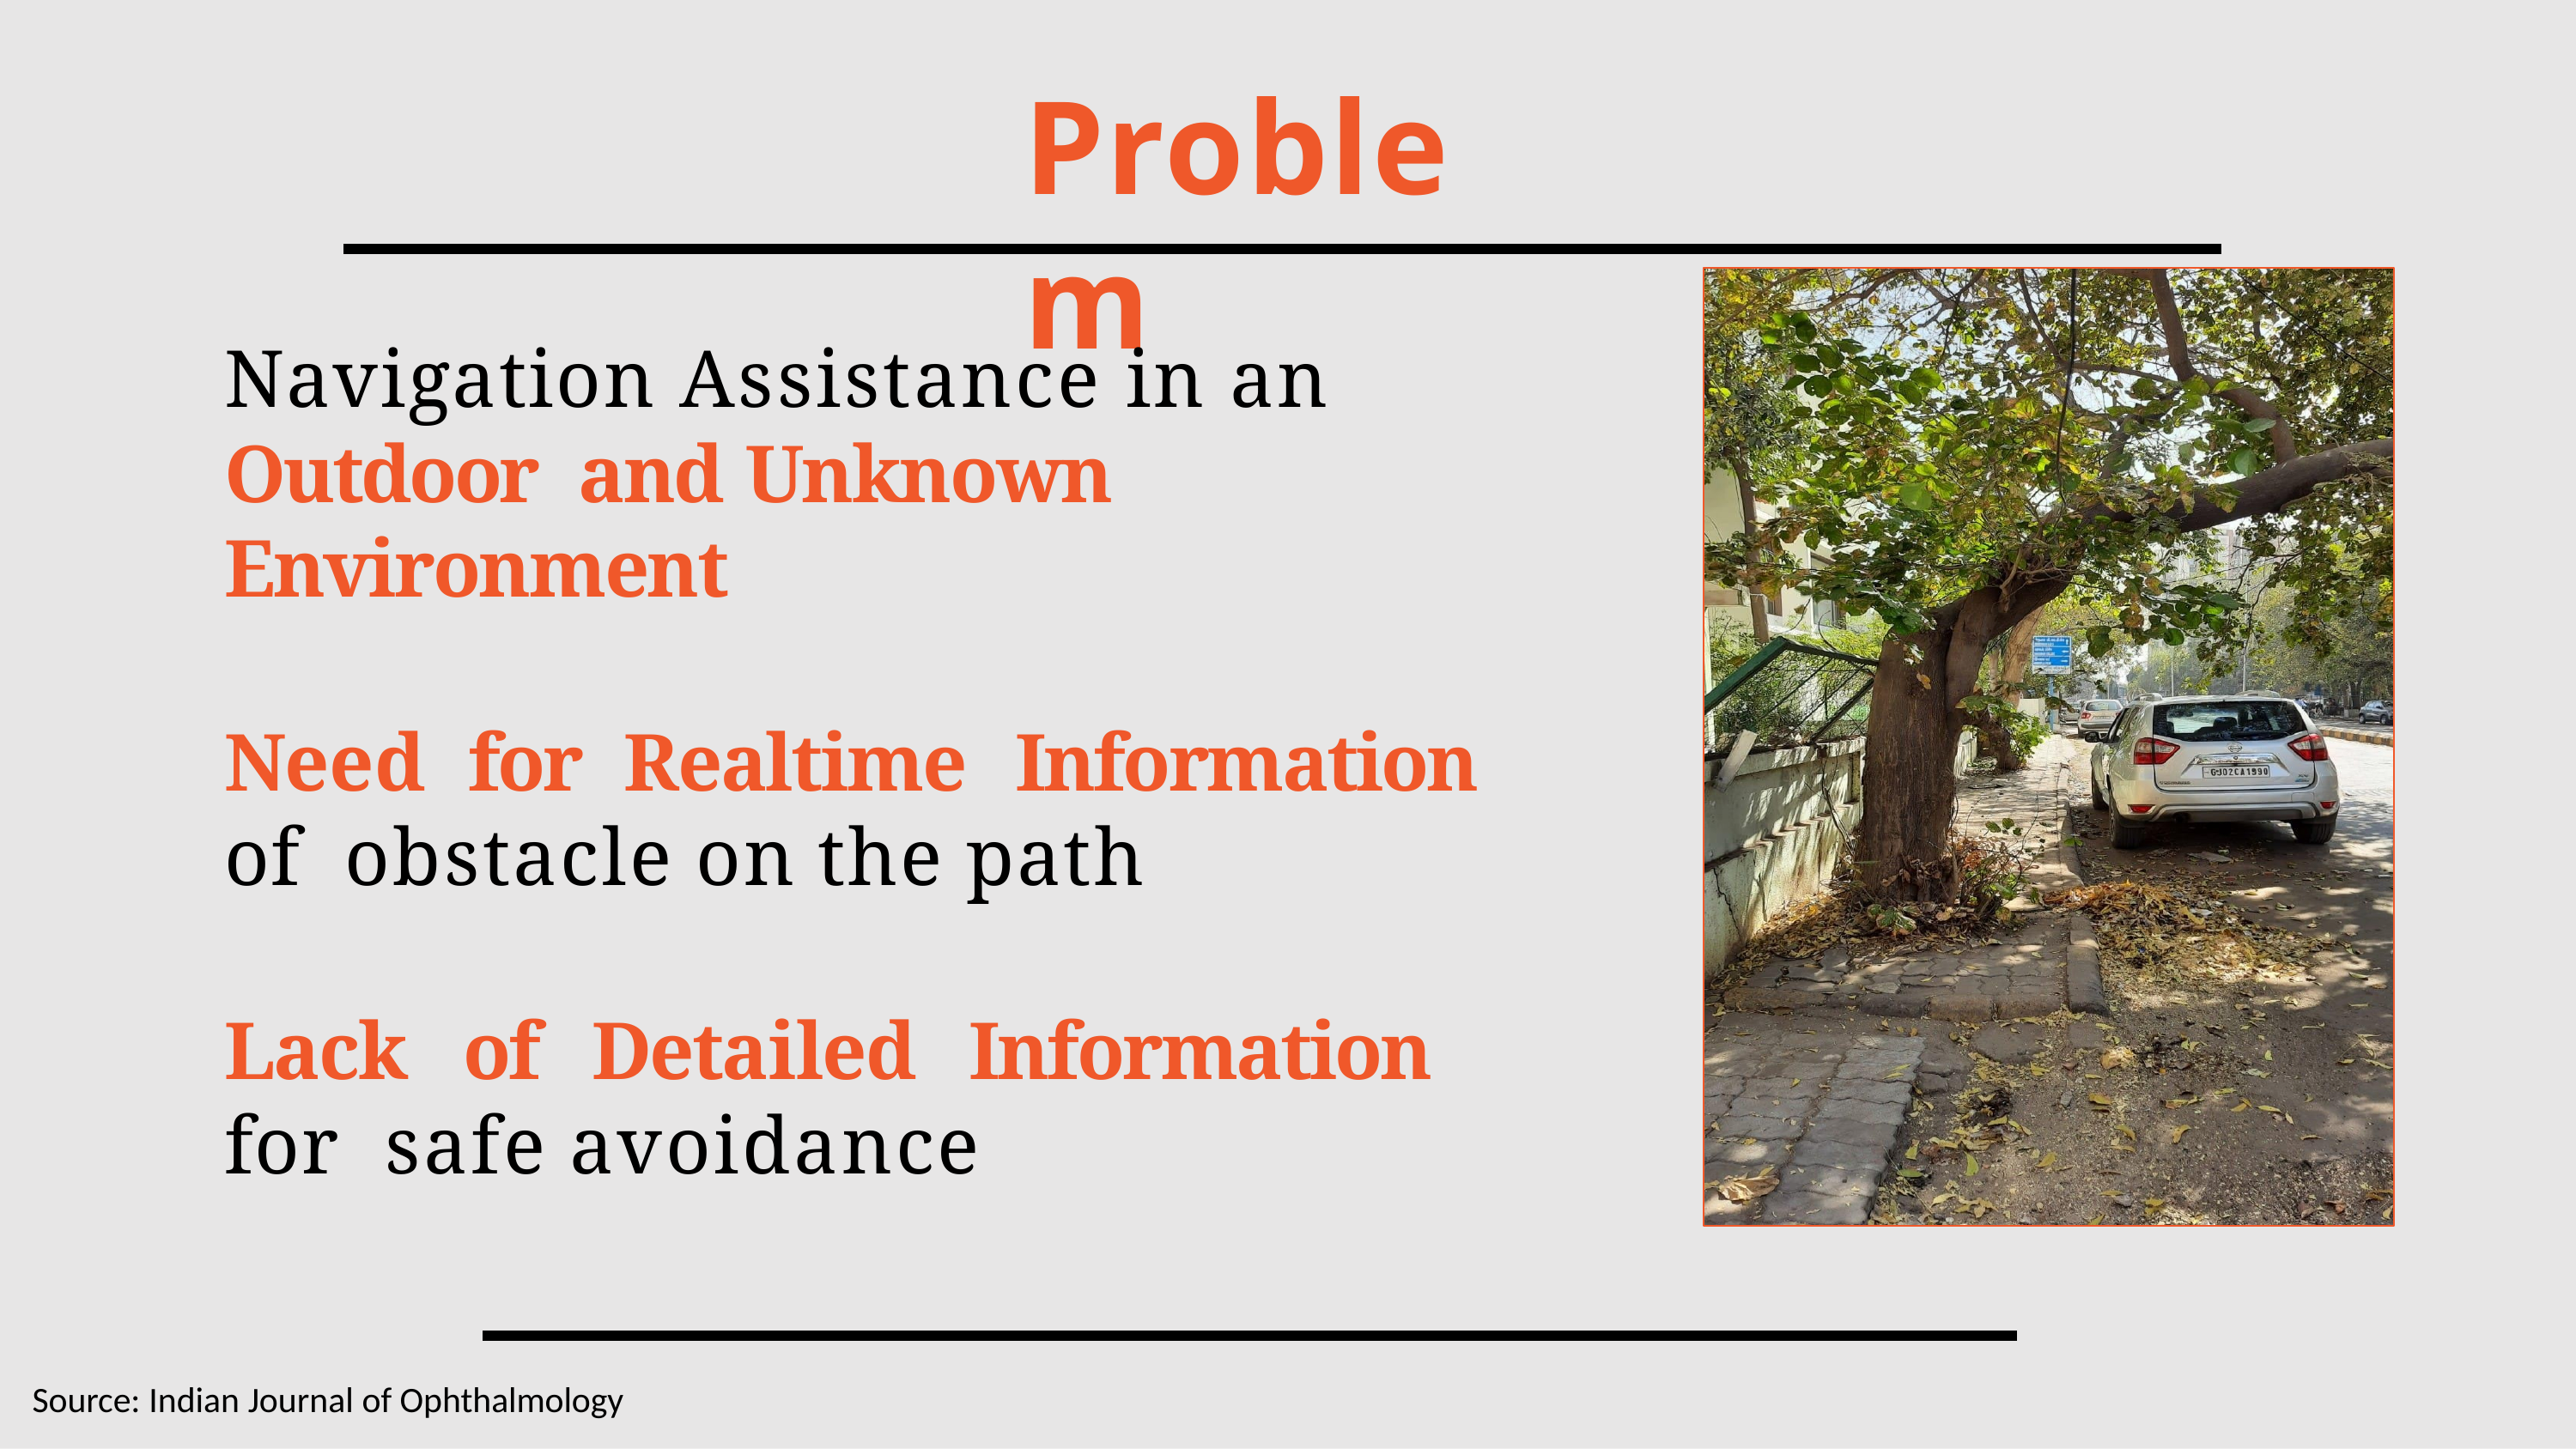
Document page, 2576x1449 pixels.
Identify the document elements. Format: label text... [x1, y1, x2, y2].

title Problem [1021, 249, 1545, 327]
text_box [1702, 267, 2396, 1227]
title Problem [1021, 64, 1545, 248]
text_box Navigation Assistance in an Outdoor and Unknown Environment Need for Realtime Information of obstacle on the path Lack of Detailed Information for safe avoidance [222, 327, 1601, 1190]
text_box Source: Indian Journal of Ophthalmology [30, 1375, 627, 1421]
